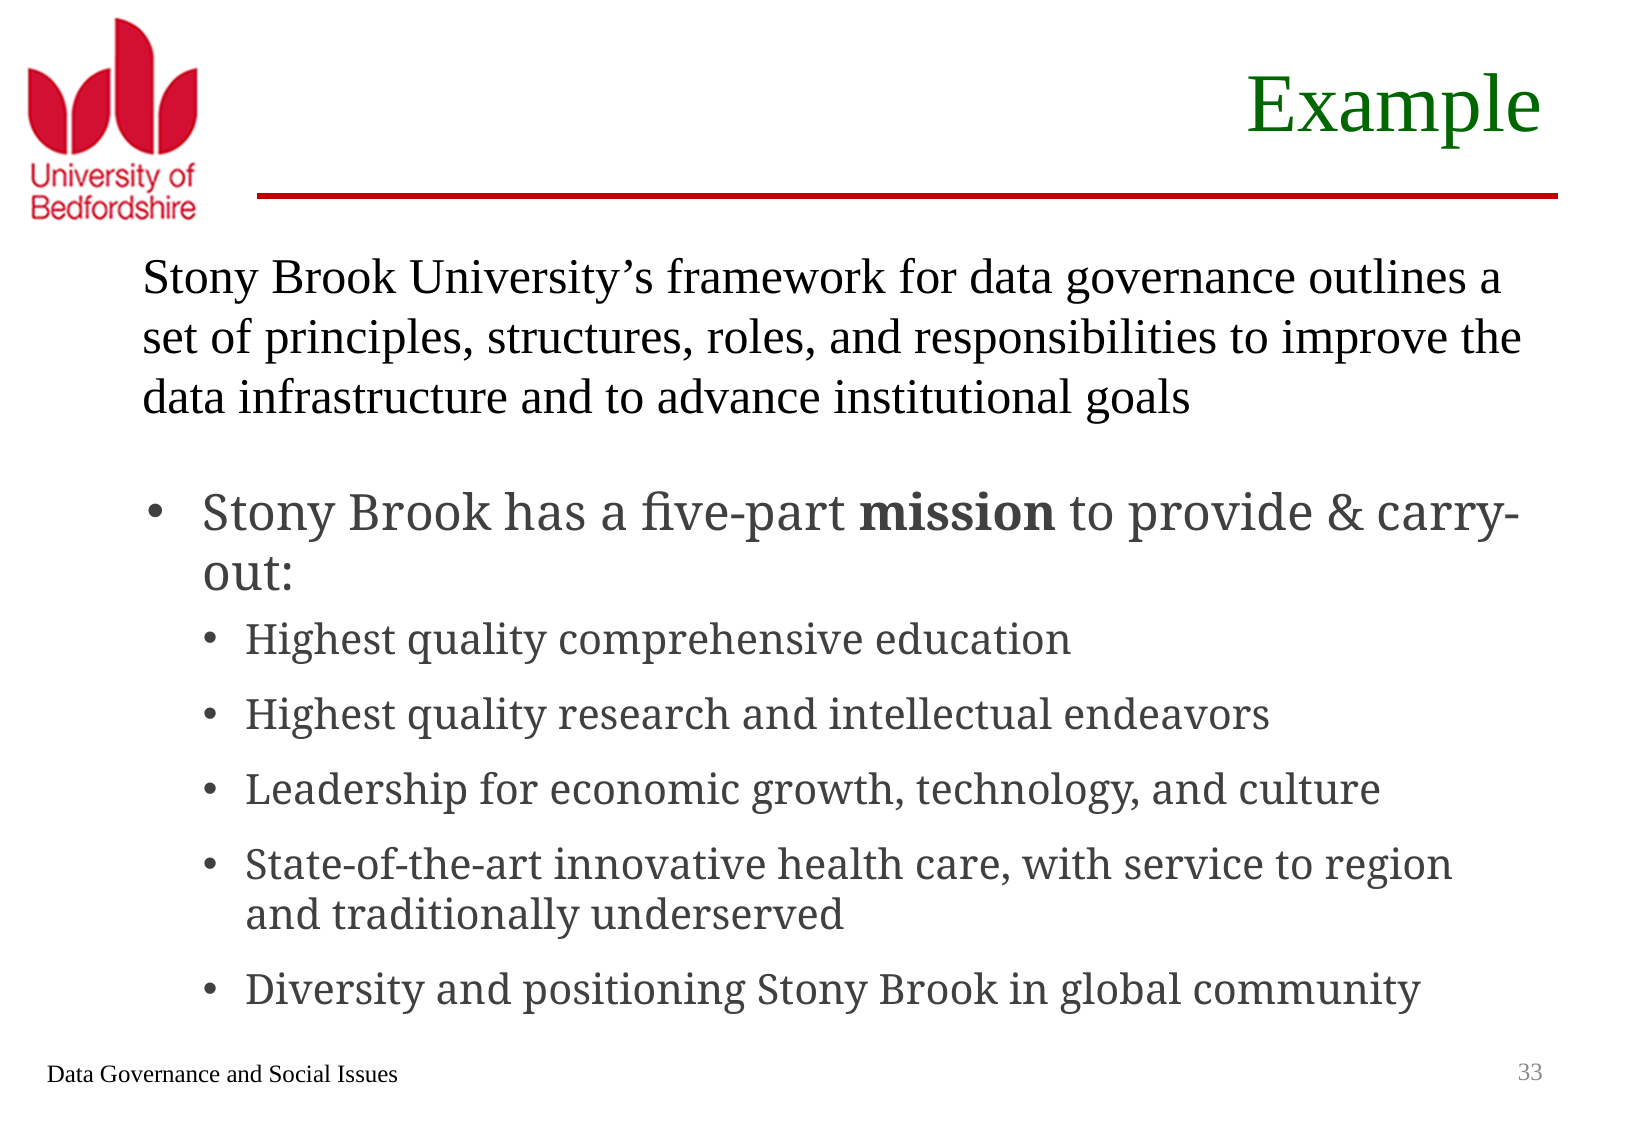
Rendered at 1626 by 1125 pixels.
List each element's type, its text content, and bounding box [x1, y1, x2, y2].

picture [0, 0, 234, 235]
slide_number Data Governance and Social Issues [31, 1050, 435, 1093]
title Example [292, 23, 1558, 173]
slide_number 33 [1474, 1040, 1558, 1101]
text_box Stony Brook University’s framework for data governance outlines a set of principles, structures, roles, and responsibilities to improve the data infrastructure and to advance institutional goals [127, 235, 1546, 473]
text_box Stony Brook has a five-part mission to provide & carry-out: Highest quality comprehensive education Highest quality research and intellectual endeavors Leadership for economic growth, technology, and culture State-of-the-art innovative health care, with service to region and traditionally underserved Diversity and positioning Stony Brook in global community [131, 472, 1546, 1012]
